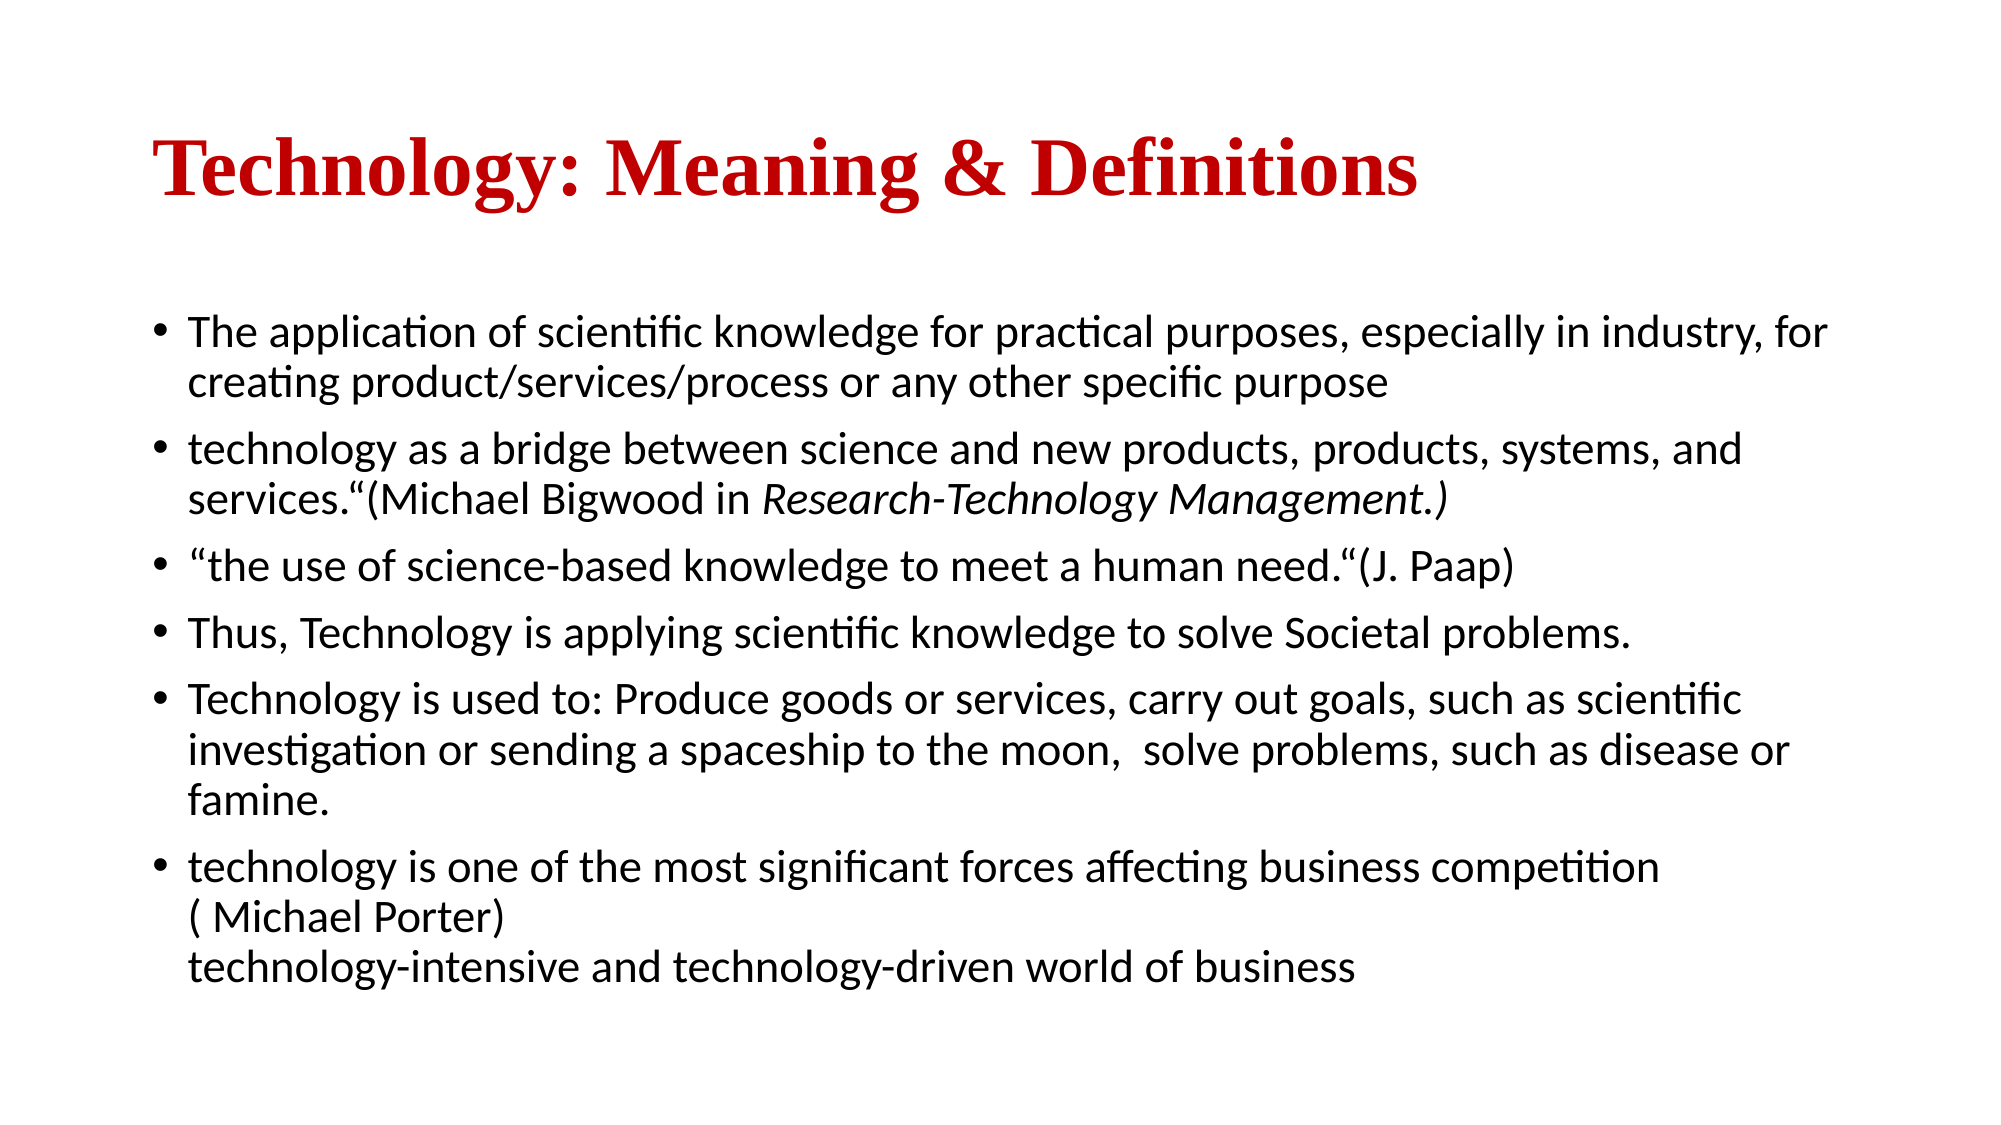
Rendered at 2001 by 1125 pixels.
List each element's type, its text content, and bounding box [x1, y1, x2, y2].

list The application of scientific knowledge for practical purposes, especially in industry, for creating product/services/process or any other specific purpose technology as a bridge between science and new products, products, systems, and services.“(Michael Bigwood in Research-Technology Management.) “the use of science-based knowledge to meet a human need.“(J. Paap) Thus, Technology is applying scientific knowledge to solve Societal problems. Technology is used to: Produce goods or services, carry out goals, such as scientific investigation or sending a spaceship to the moon, solve problems, such as disease or famine. technology is one of the most significant forces affecting business competition ( Michael Porter) technology-intensive and technology-driven world of business [137, 299, 1863, 1014]
title Technology: Meaning & Definitions [137, 59, 1863, 278]
